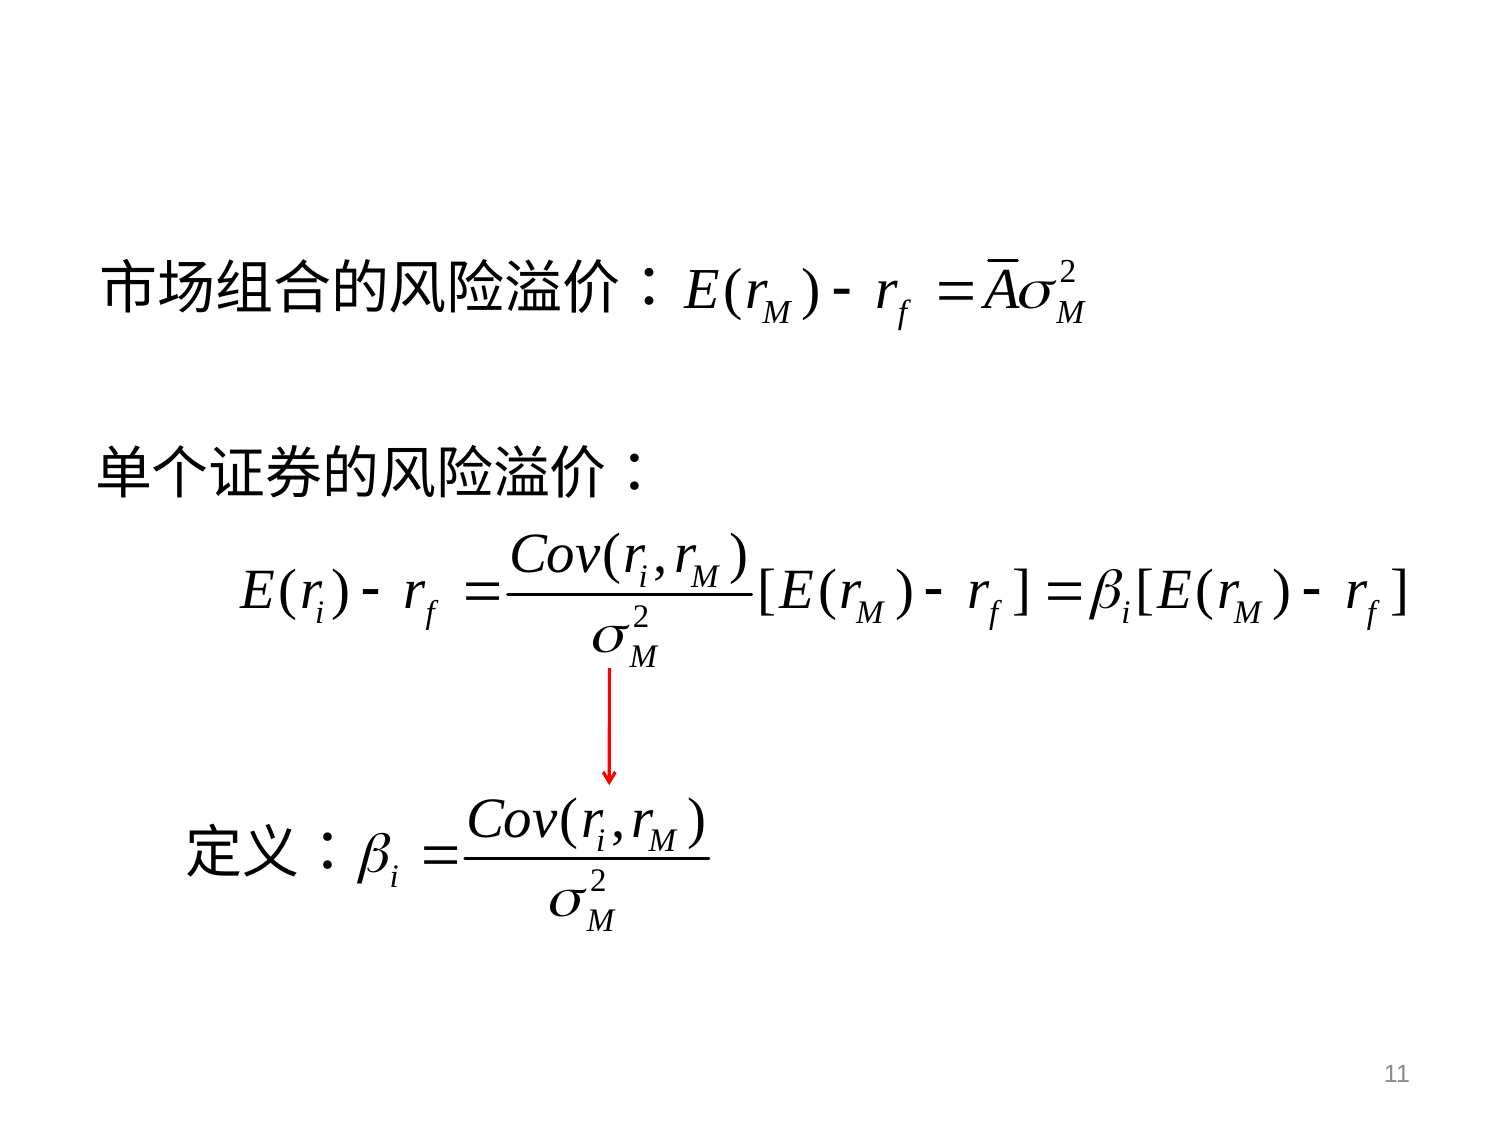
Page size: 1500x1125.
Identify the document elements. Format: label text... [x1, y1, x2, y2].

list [93, 245, 1102, 343]
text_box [179, 782, 721, 945]
slide_number 11 [1074, 1042, 1425, 1103]
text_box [87, 433, 1417, 681]
